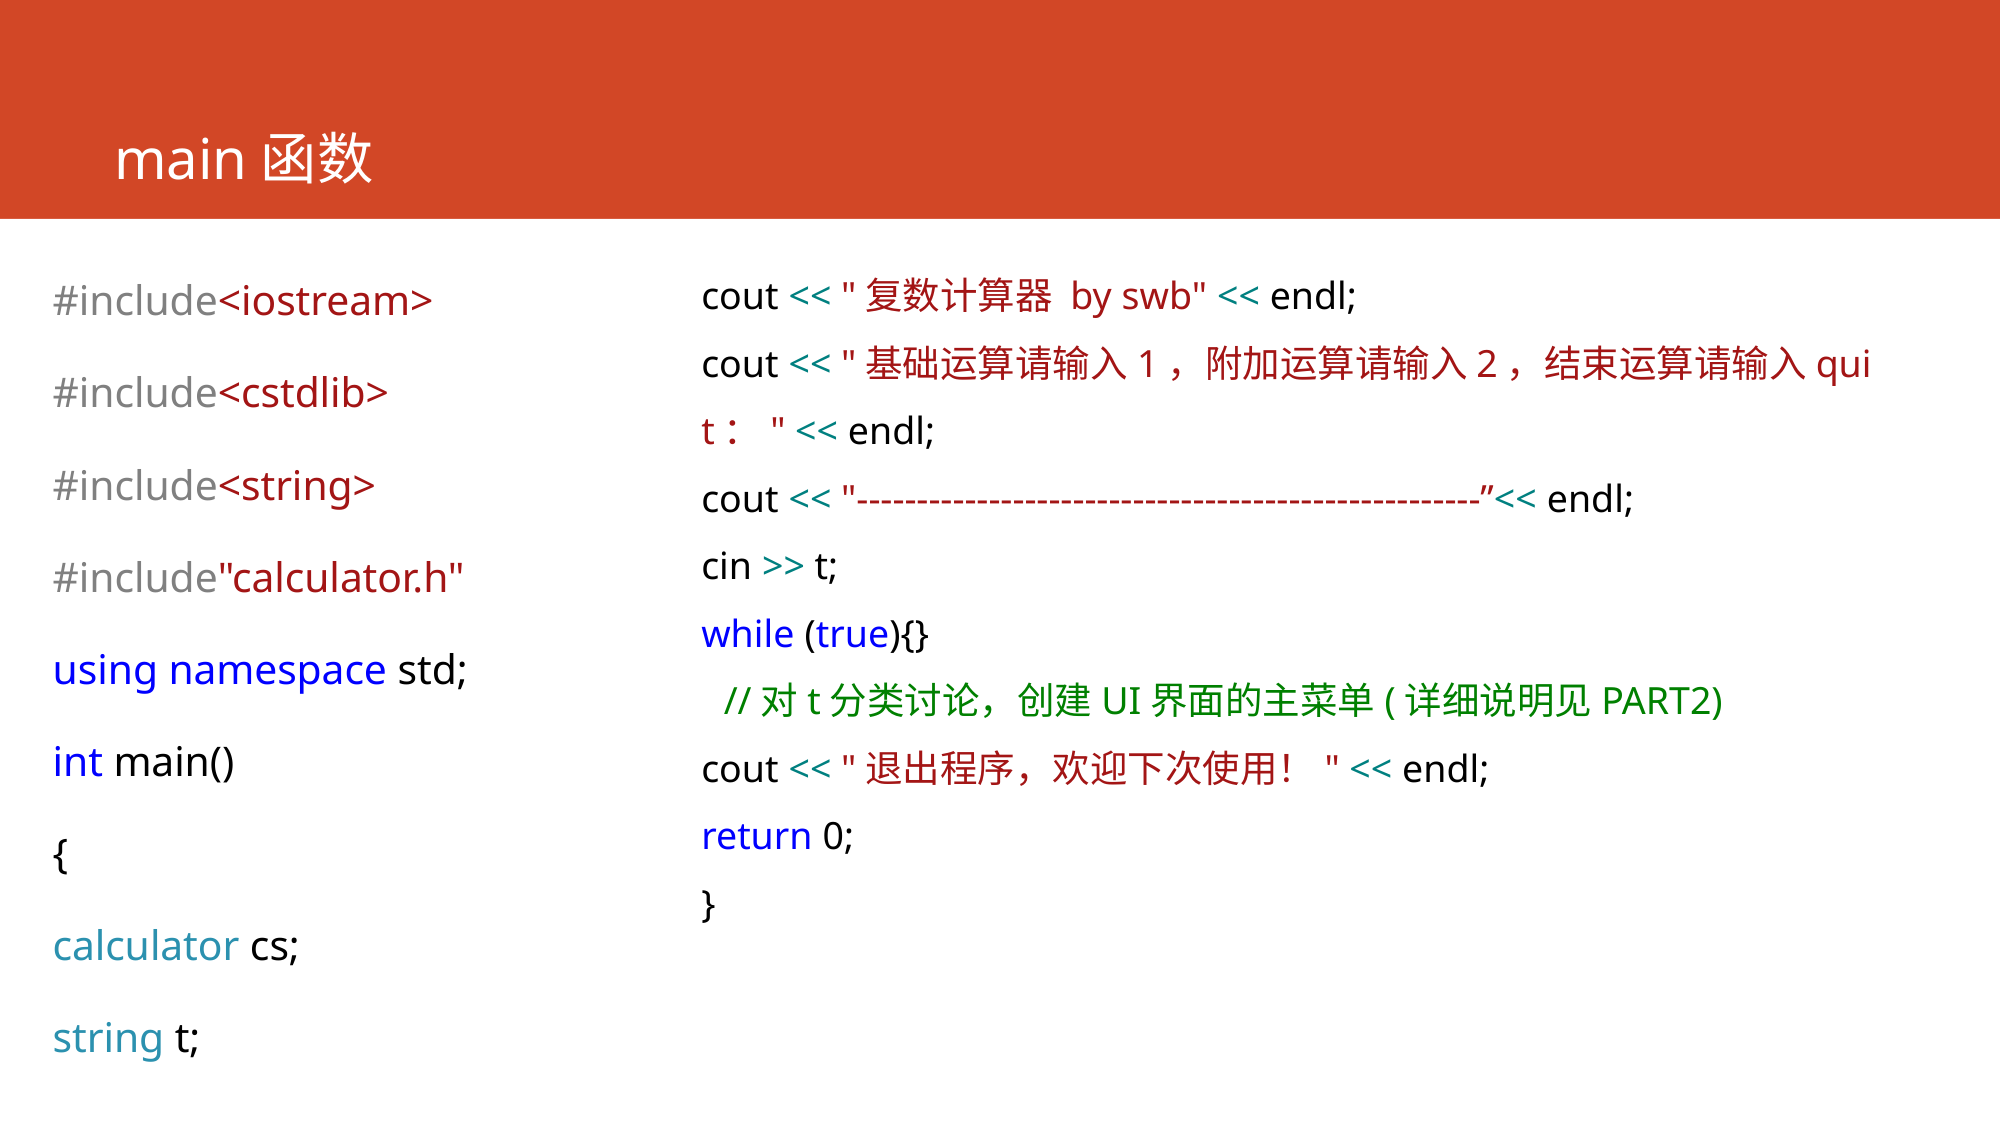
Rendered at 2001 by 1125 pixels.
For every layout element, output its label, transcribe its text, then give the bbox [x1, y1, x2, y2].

list #include<iostream> #include<cstdlib> #include<string> #include"calculator.h" using namespace std; int main() { calculator cs; string t; [37, 242, 728, 1089]
text_box cout << "复数计算器 by swb" << endl; cout << "基础运算请输入1，附加运算请输入2，结束运算请输入quit：" << endl; cout << "----------------------------------------------------”<< endl; cin >> t; while (true){} //对t分类讨论，创建UI界面的主菜单(详细说明见PART2) cout << "退出程序，欢迎下次使用！" << endl; return 0; } [686, 242, 1963, 933]
title main函数 [99, 0, 1863, 199]
